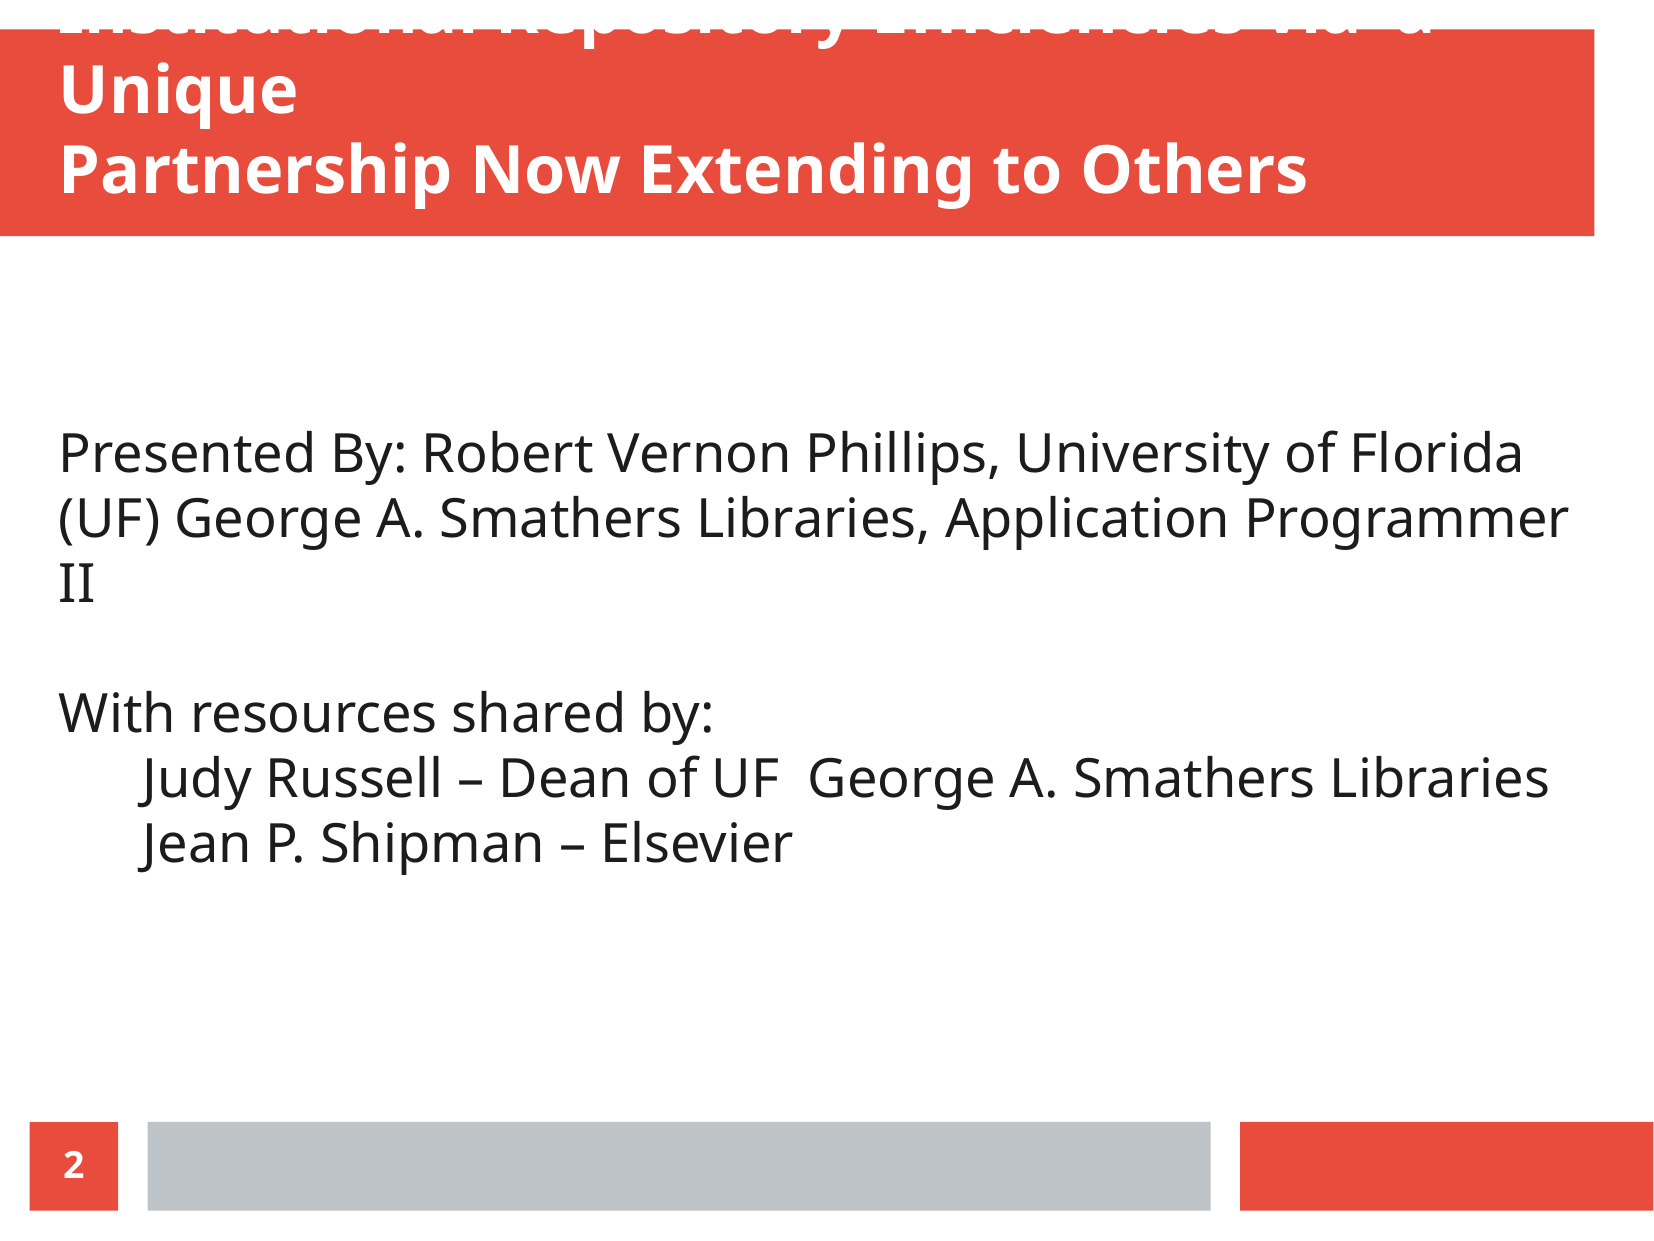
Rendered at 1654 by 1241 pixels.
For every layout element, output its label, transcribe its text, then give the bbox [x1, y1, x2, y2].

text_box Presented By: Robert Vernon Phillips, University of Florida (UF) George A. Smathers Libraries, Application Programmer II With resources shared by: Judy Russell – Dean of UF George A. Smathers Libraries Jean P. Shipman – Elsevier [58, 353, 1574, 1081]
slide_number 2 [29, 1122, 119, 1211]
title Institutional Repository Efficiencies via a Unique Partnership Now Extending to Others [59, 59, 1595, 207]
